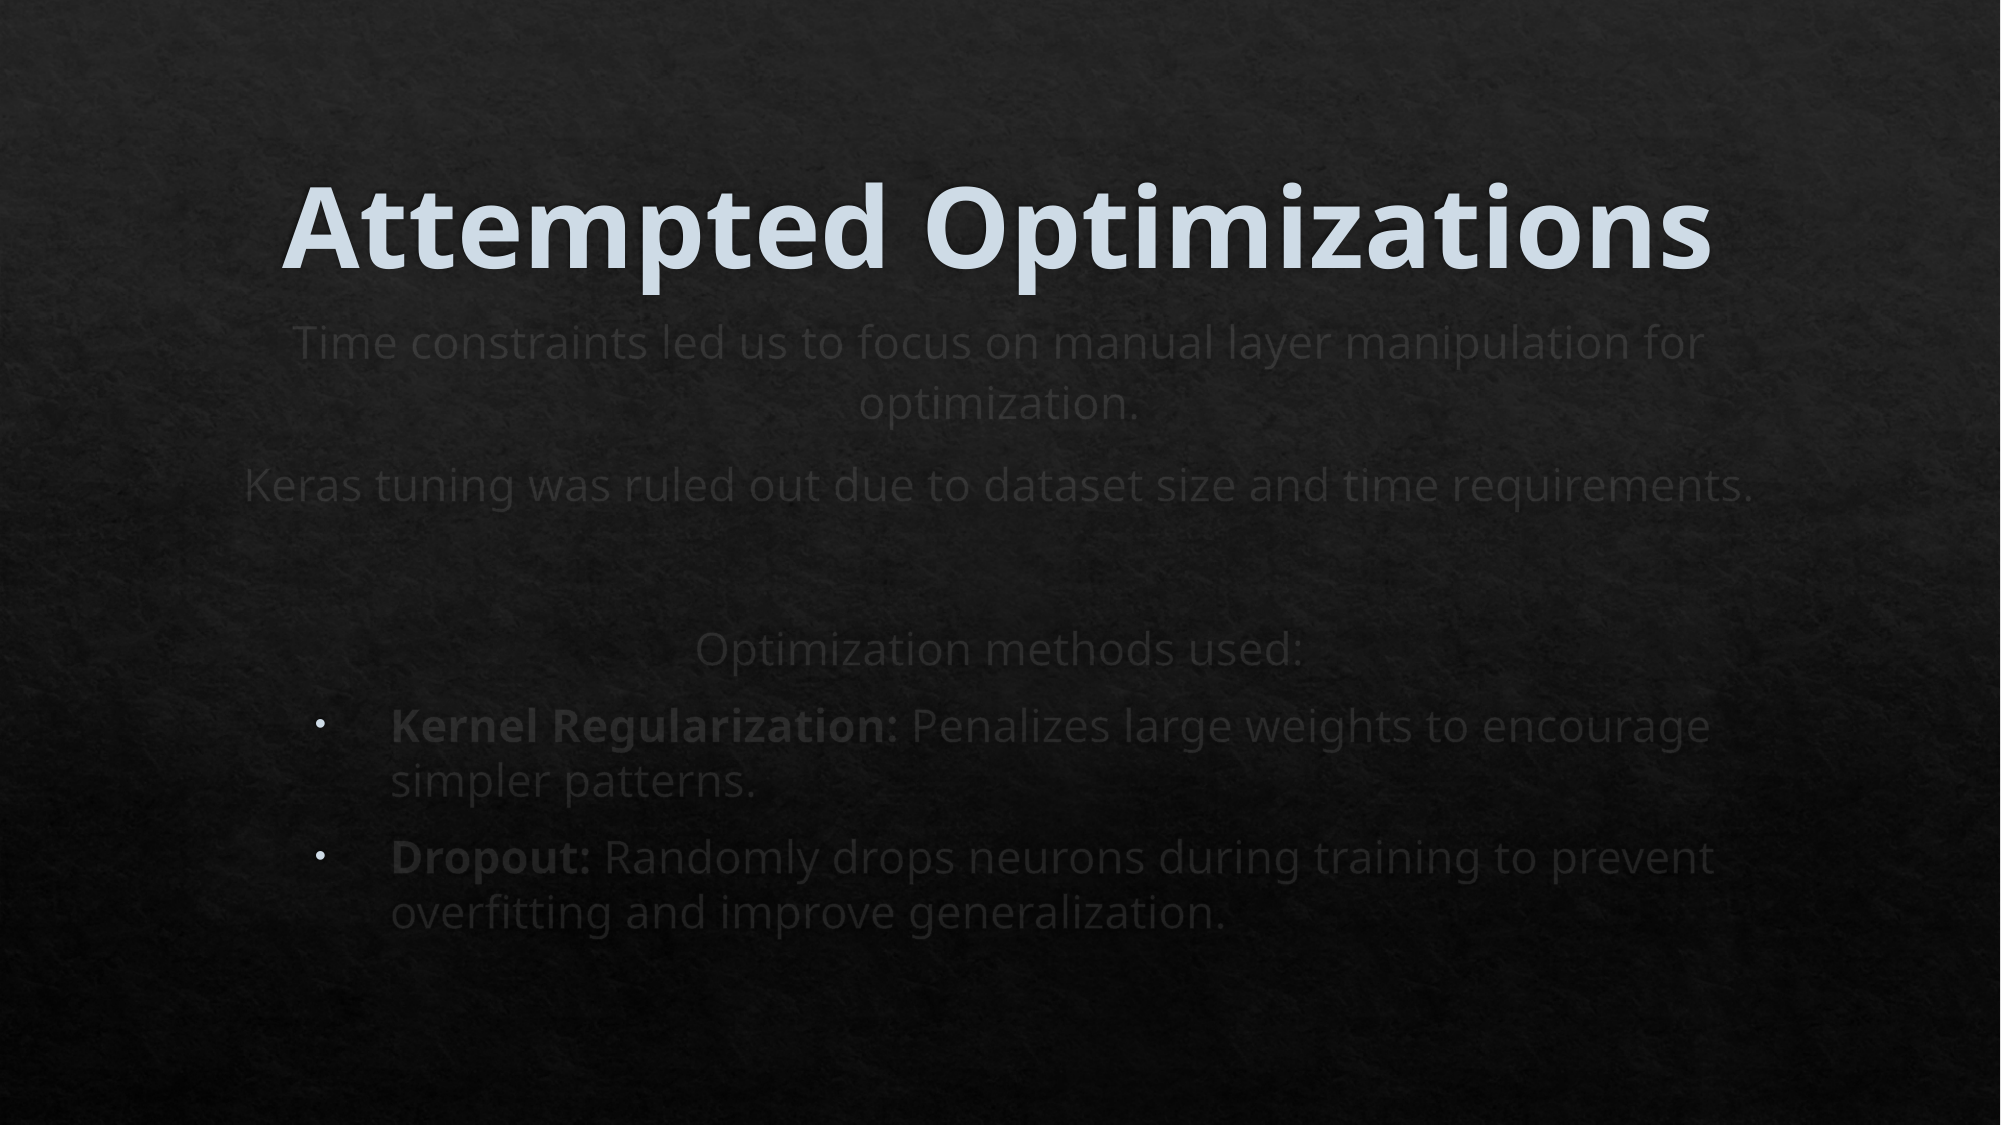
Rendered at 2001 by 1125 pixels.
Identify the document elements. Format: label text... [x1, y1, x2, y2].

title Attempted Optimizations [224, 0, 1774, 297]
subtitle Time constraints led us to focus on manual layer manipulation for optimization. Keras tuning was ruled out due to dataset size and time requirements. Optimization methods used: Kernel Regularization: Penalizes large weights to encourage simpler patterns. Dropout: Randomly drops neurons during training to prevent overfitting and improve generalization. [224, 299, 1774, 1039]
